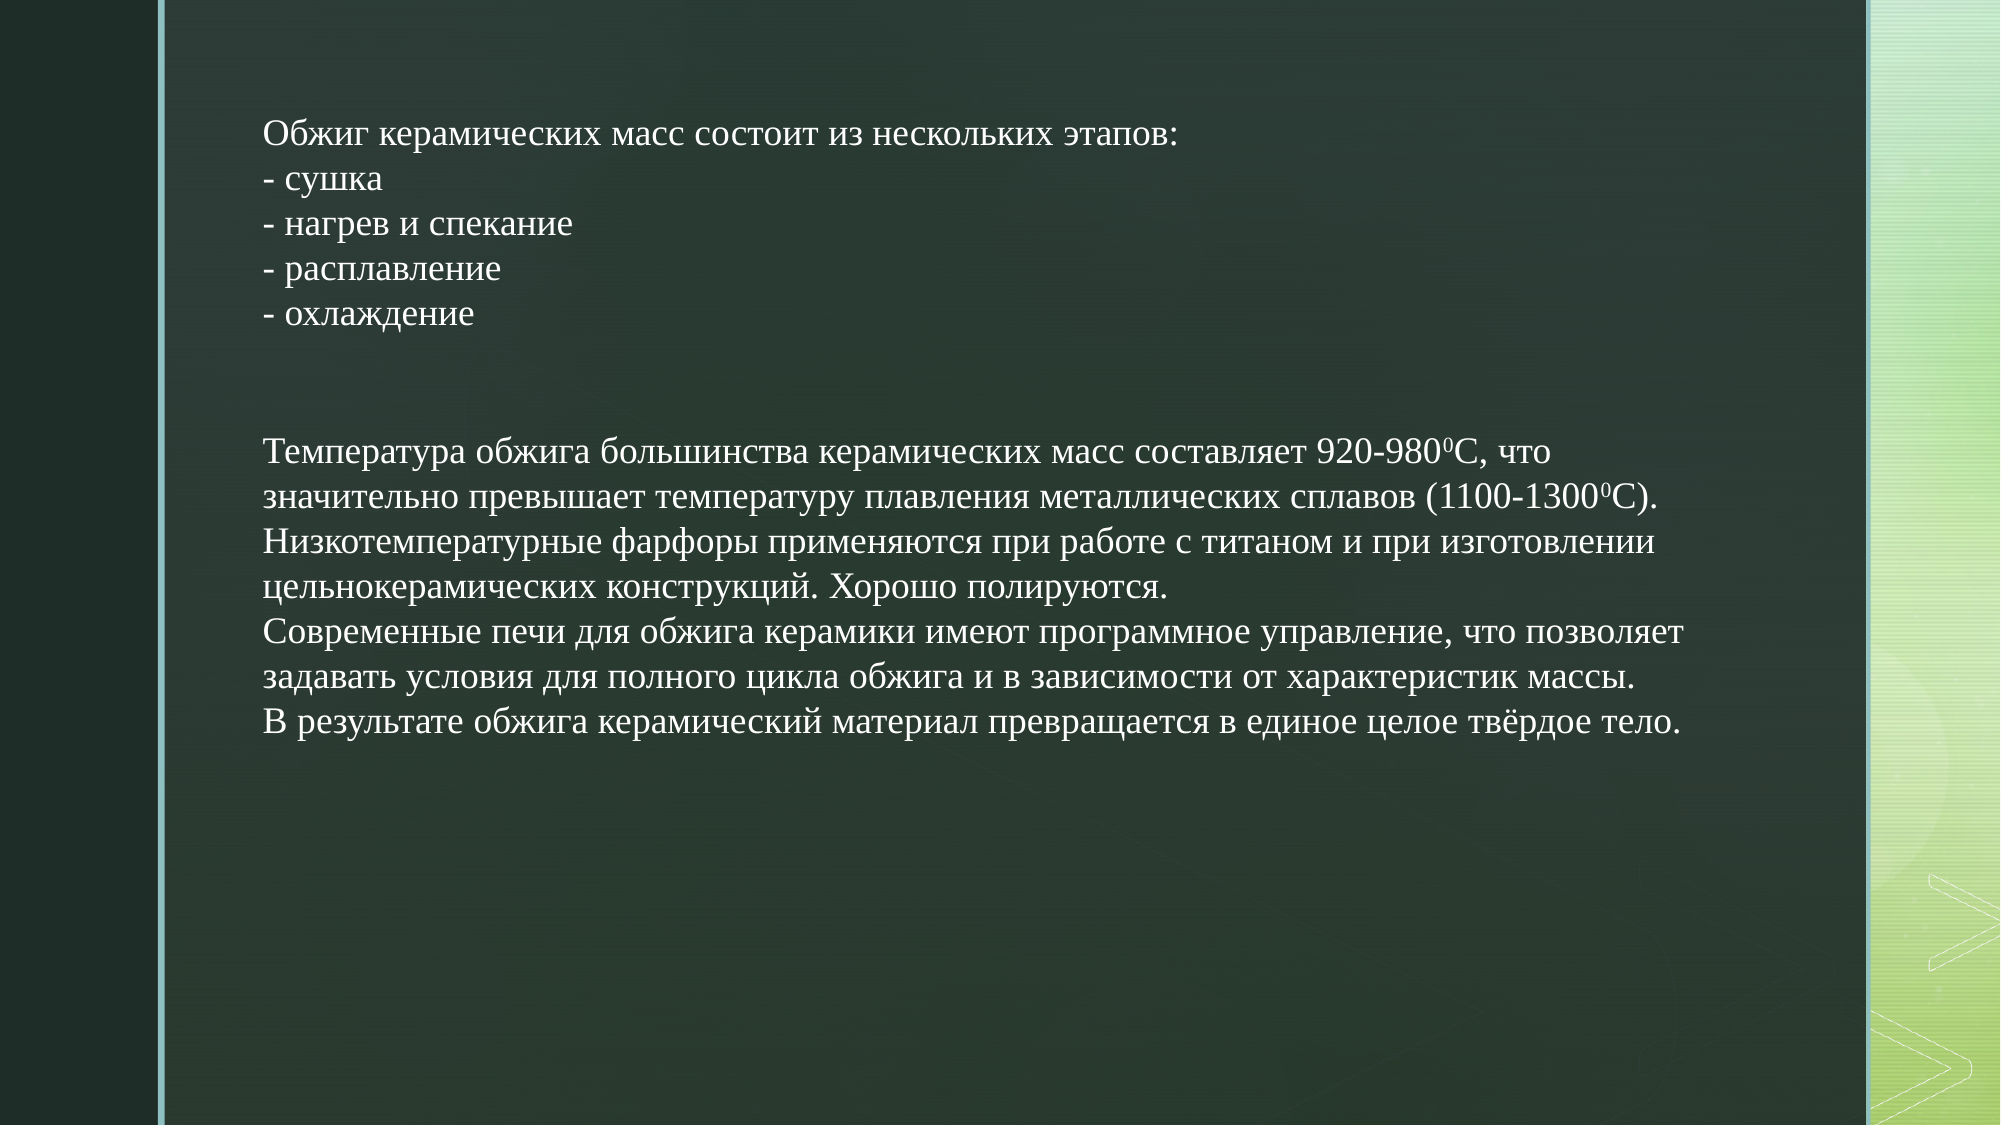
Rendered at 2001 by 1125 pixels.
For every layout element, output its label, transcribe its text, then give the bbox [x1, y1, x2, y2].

picture [1871, 0, 2001, 1125]
text_box Температура обжига большинства керамических масс составляет 920-9800С, что значительно превышает температуру плавления металлических сплавов (1100-13000С). Низкотемпературные фарфоры применяются при работе с титаном и при изготовлении цельнокерамических конструкций. Хорошо полируются. Современные печи для обжига керамики имеют программное управление, что позволяет задавать условия для полного цикла обжига и в зависимости от характеристик массы. В результате обжига керамический материал превращается в единое целое твёрдое тело. [247, 418, 1752, 749]
text_box Обжиг керамических масс состоит из нескольких этапов: - сушка - нагрев и спекание - расплавление - охлаждение [247, 100, 1248, 341]
